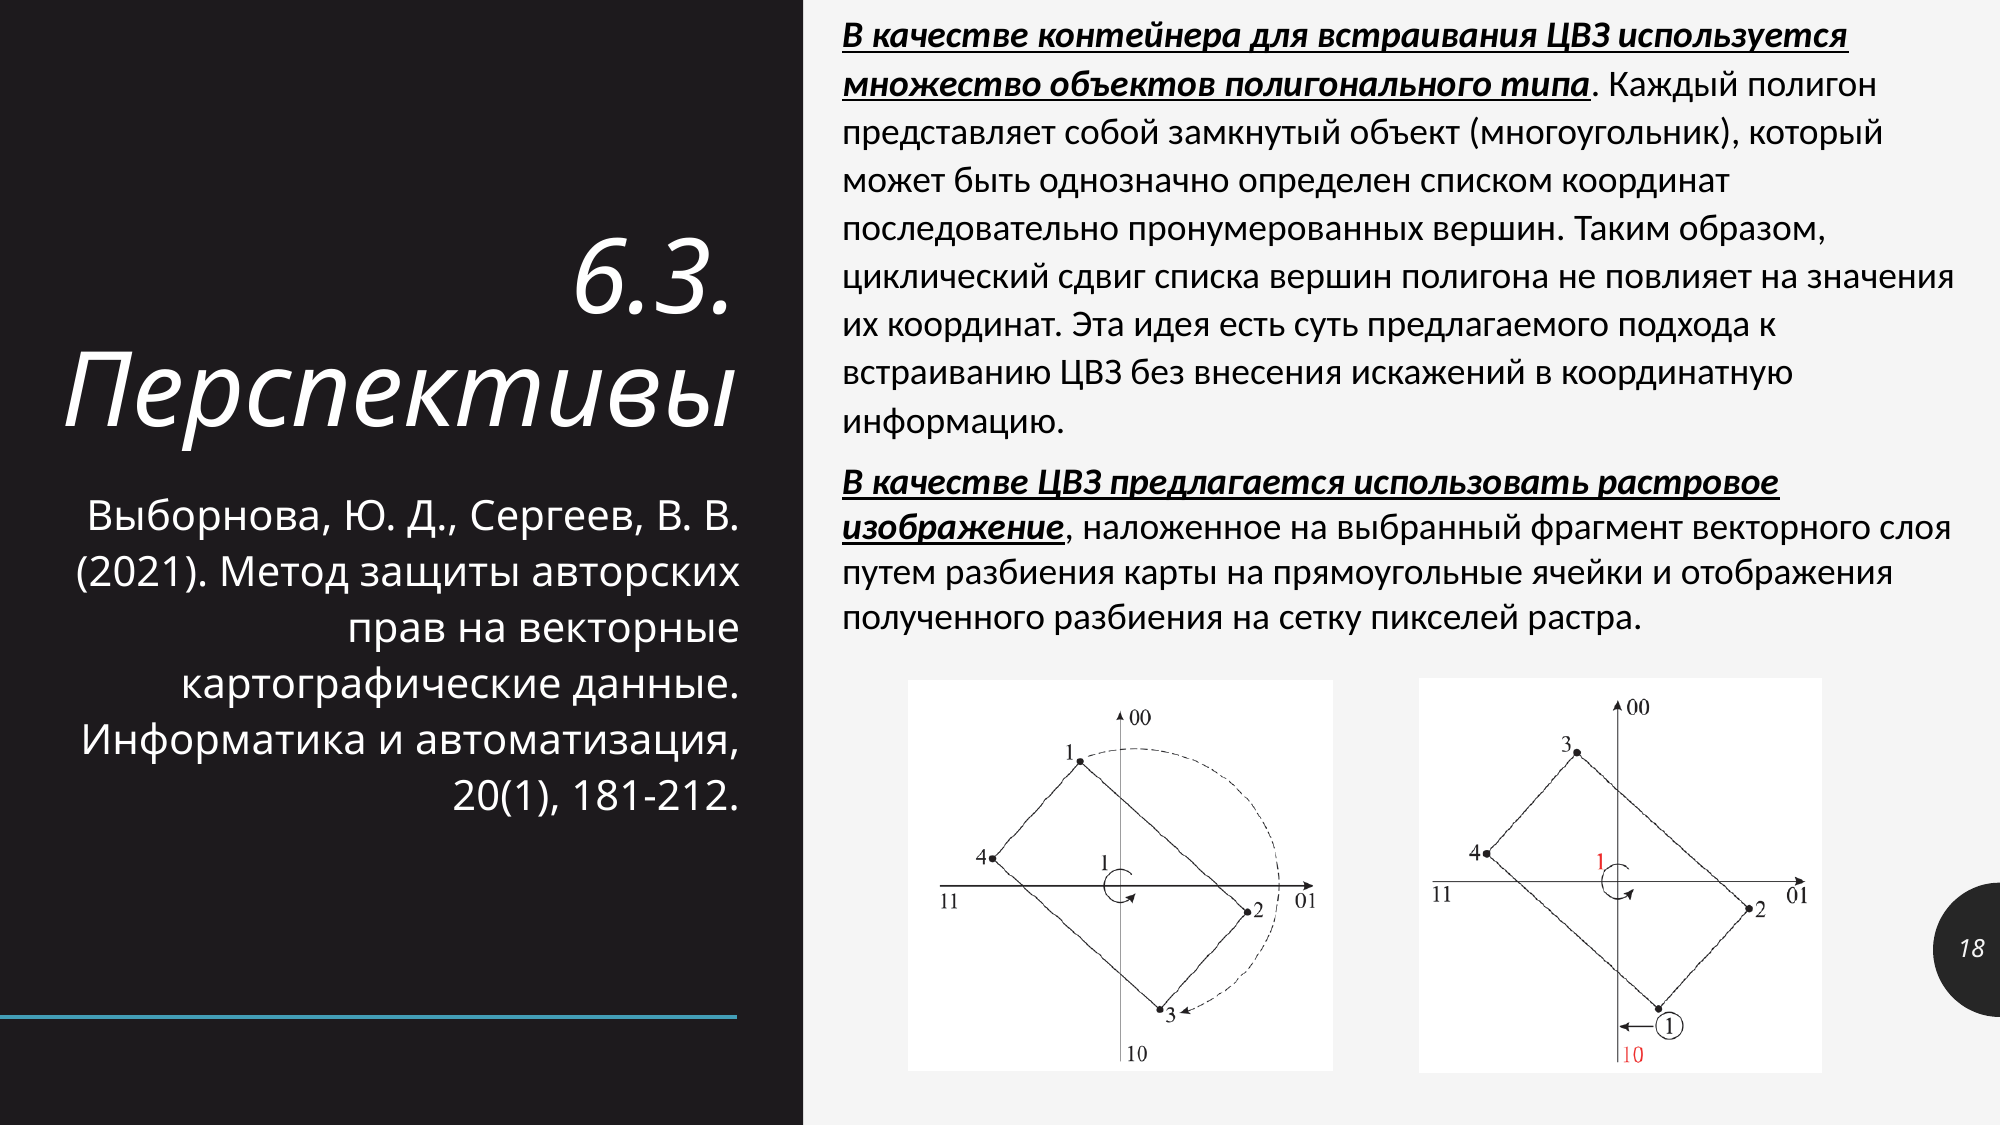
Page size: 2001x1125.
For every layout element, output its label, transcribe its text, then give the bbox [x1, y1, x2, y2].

slide_number 18 [1933, 919, 2000, 980]
picture [908, 680, 1334, 1071]
title 6.3. Перспективы [0, 91, 754, 457]
text_box В качестве контейнера для встраивания ЦВЗ используется множество объектов полигонального типа. Каждый полигон представляет собой замкнутый объект (многоугольник), который может быть однозначно определен списком координат последовательно пронумерованных вершин. Таким образом, циклический сдвиг списка вершин полигона не повлияет на значения их координат. Эта идея есть суть предлагаемого подхода к встраиванию ЦВЗ без внесения искажений в координатную информацию. В качестве ЦВЗ предлагается использовать растровое изображение, наложенное на выбранный фрагмент векторного слоя путем разбиения карты на прямоугольные ячейки и отображения полученного разбиения на сетку пикселей растра. [827, 0, 2000, 645]
list Выборнова, Ю. Д., Сергеев, В. В. (2021). Метод защиты авторских прав на векторные картографические данные. Информатика и автоматизация, 20(1), 181-212. [25, 474, 756, 944]
picture [1419, 678, 1822, 1073]
